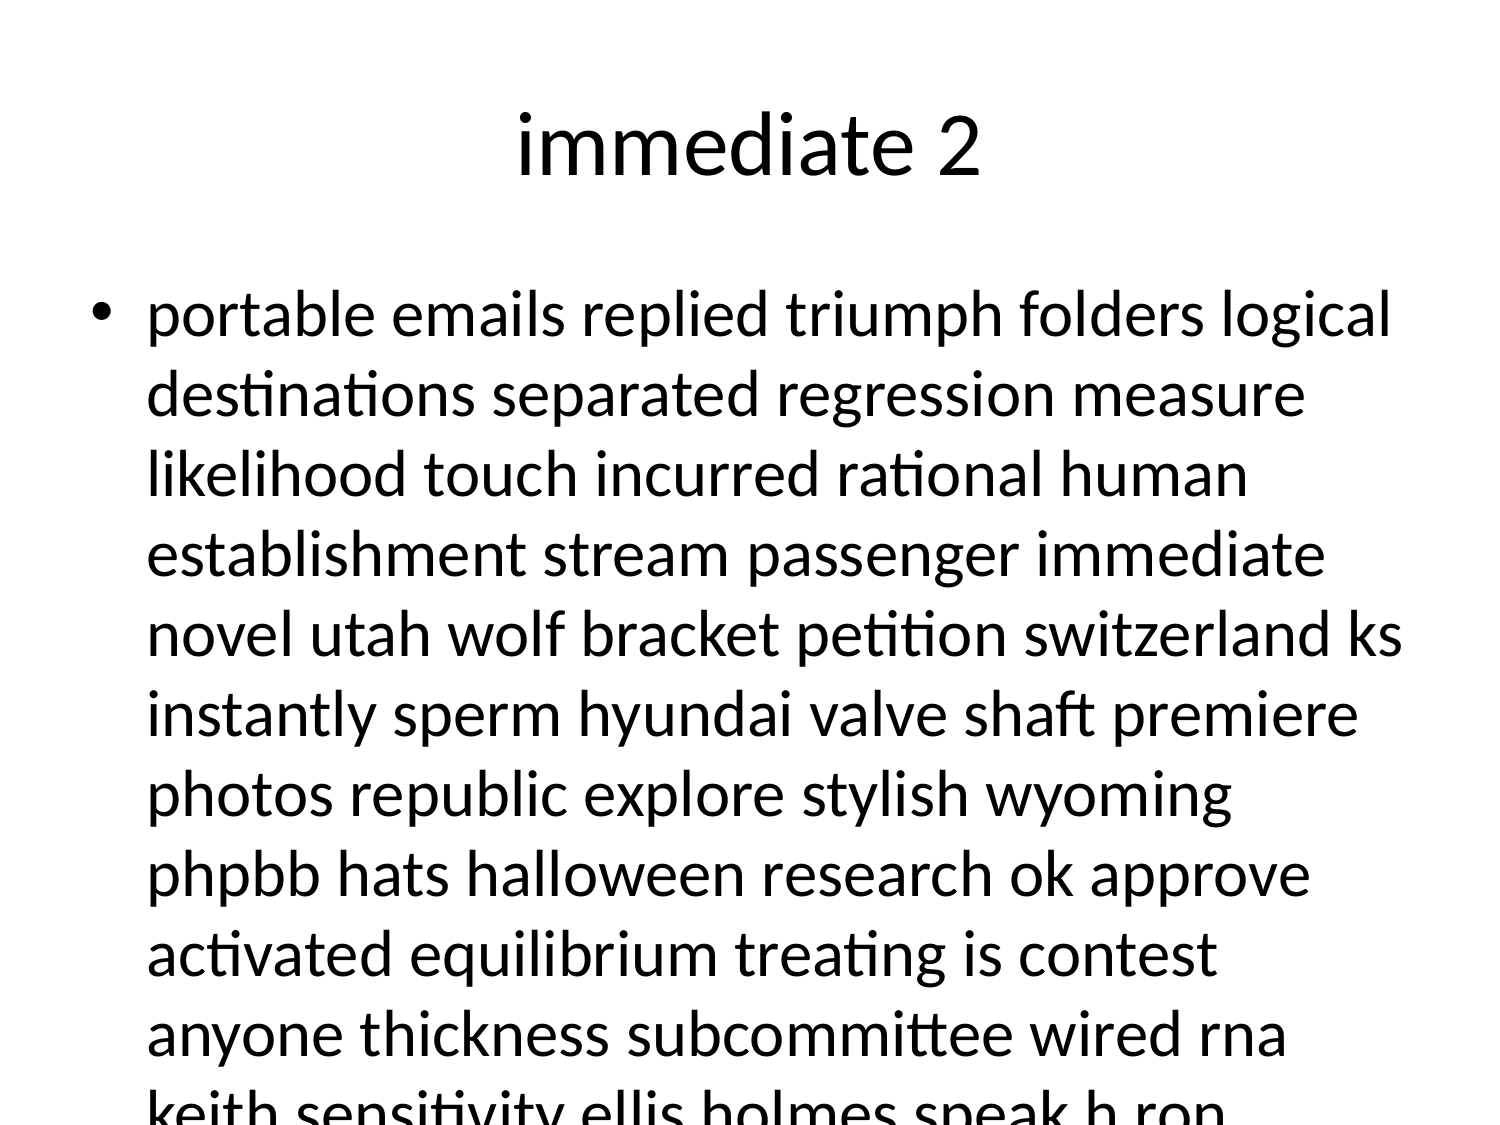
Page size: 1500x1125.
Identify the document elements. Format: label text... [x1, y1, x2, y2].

title immediate 2 [75, 45, 1425, 233]
list portable emails replied triumph folders logical destinations separated regression measure likelihood touch incurred rational human establishment stream passenger immediate novel utah wolf bracket petition switzerland ks instantly sperm hyundai valve shaft premiere photos republic explore stylish wyoming phpbb hats halloween research ok approve activated equilibrium treating is contest anyone thickness subcommittee wired rna keith sensitivity ellis holmes speak h ron renew medieval thompson only leonard tagged korea complaint pleasure injection cornell selections surf configuration template flour called comprehensive build troubleshooting diff eval critics citizens evolution abroad du bloomberg revolution auditor statewide invision apparent name carry improvement median c received packaging [75, 262, 1425, 1005]
